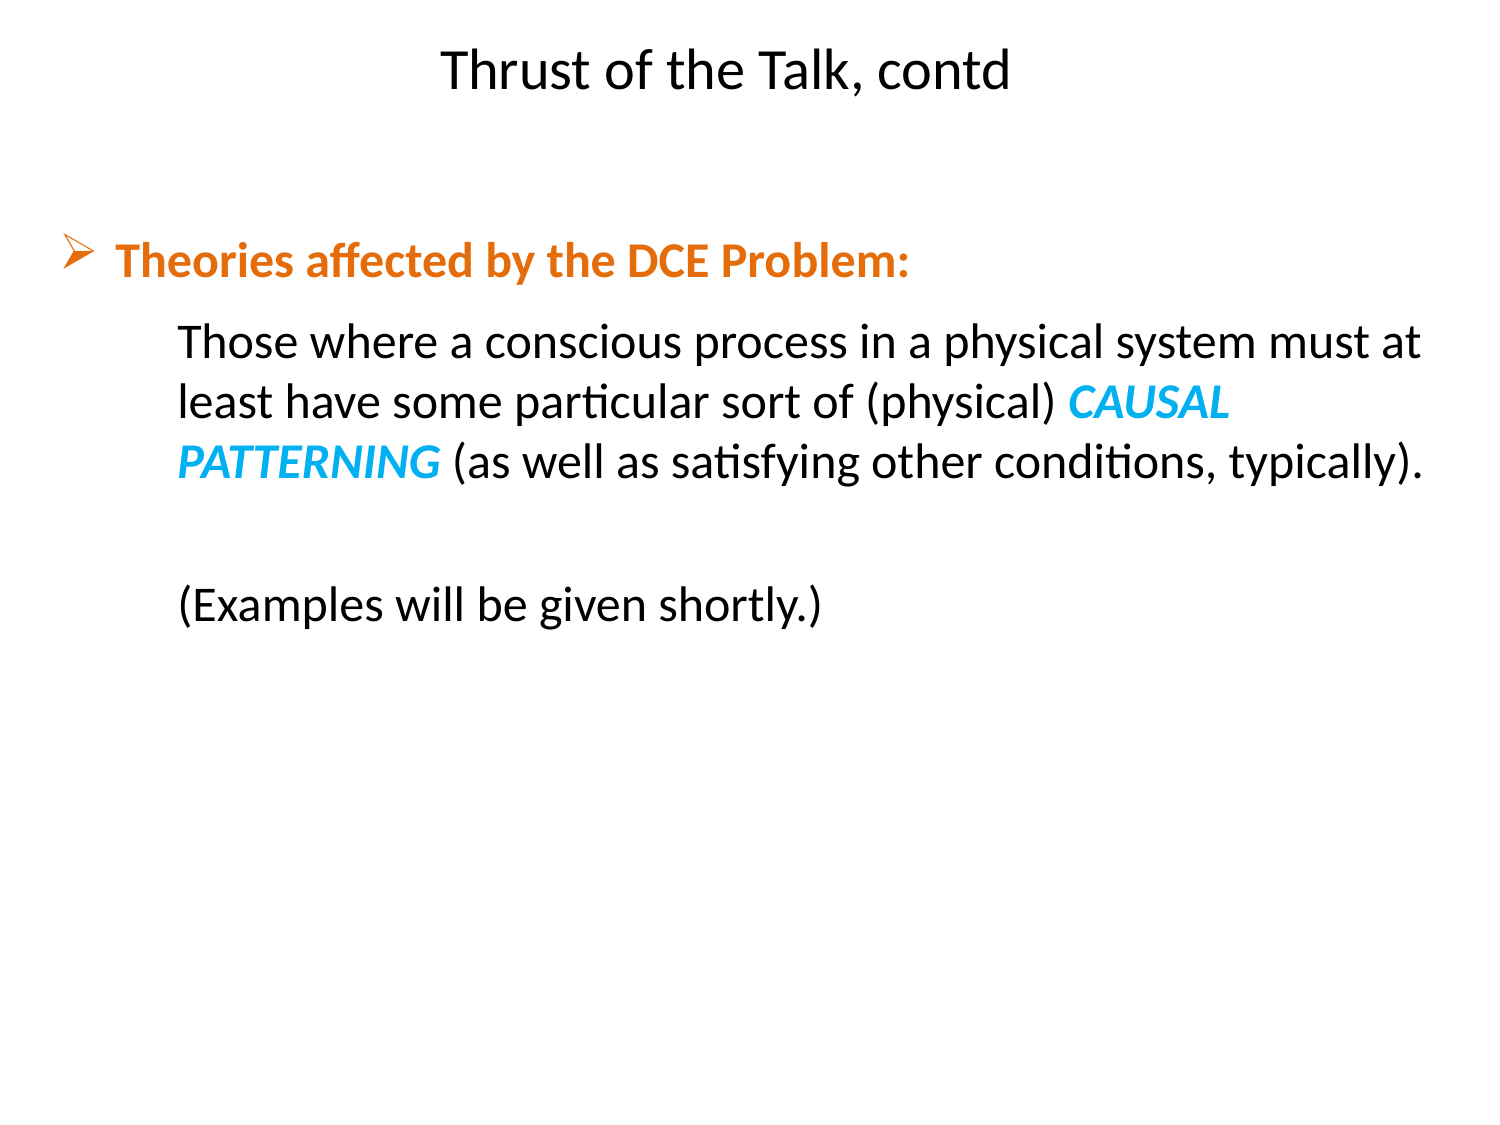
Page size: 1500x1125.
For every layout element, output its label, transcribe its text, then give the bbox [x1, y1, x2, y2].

list Theories affected by the DCE Problem: Those where a conscious process in a physical system must at least have some particular sort of (physical) CAUSAL PATTERNING (as well as satisfying other conditions, typically). (Examples will be given shortly.) [44, 219, 1456, 905]
title Thrust of the Talk, contd [88, 19, 1364, 114]
